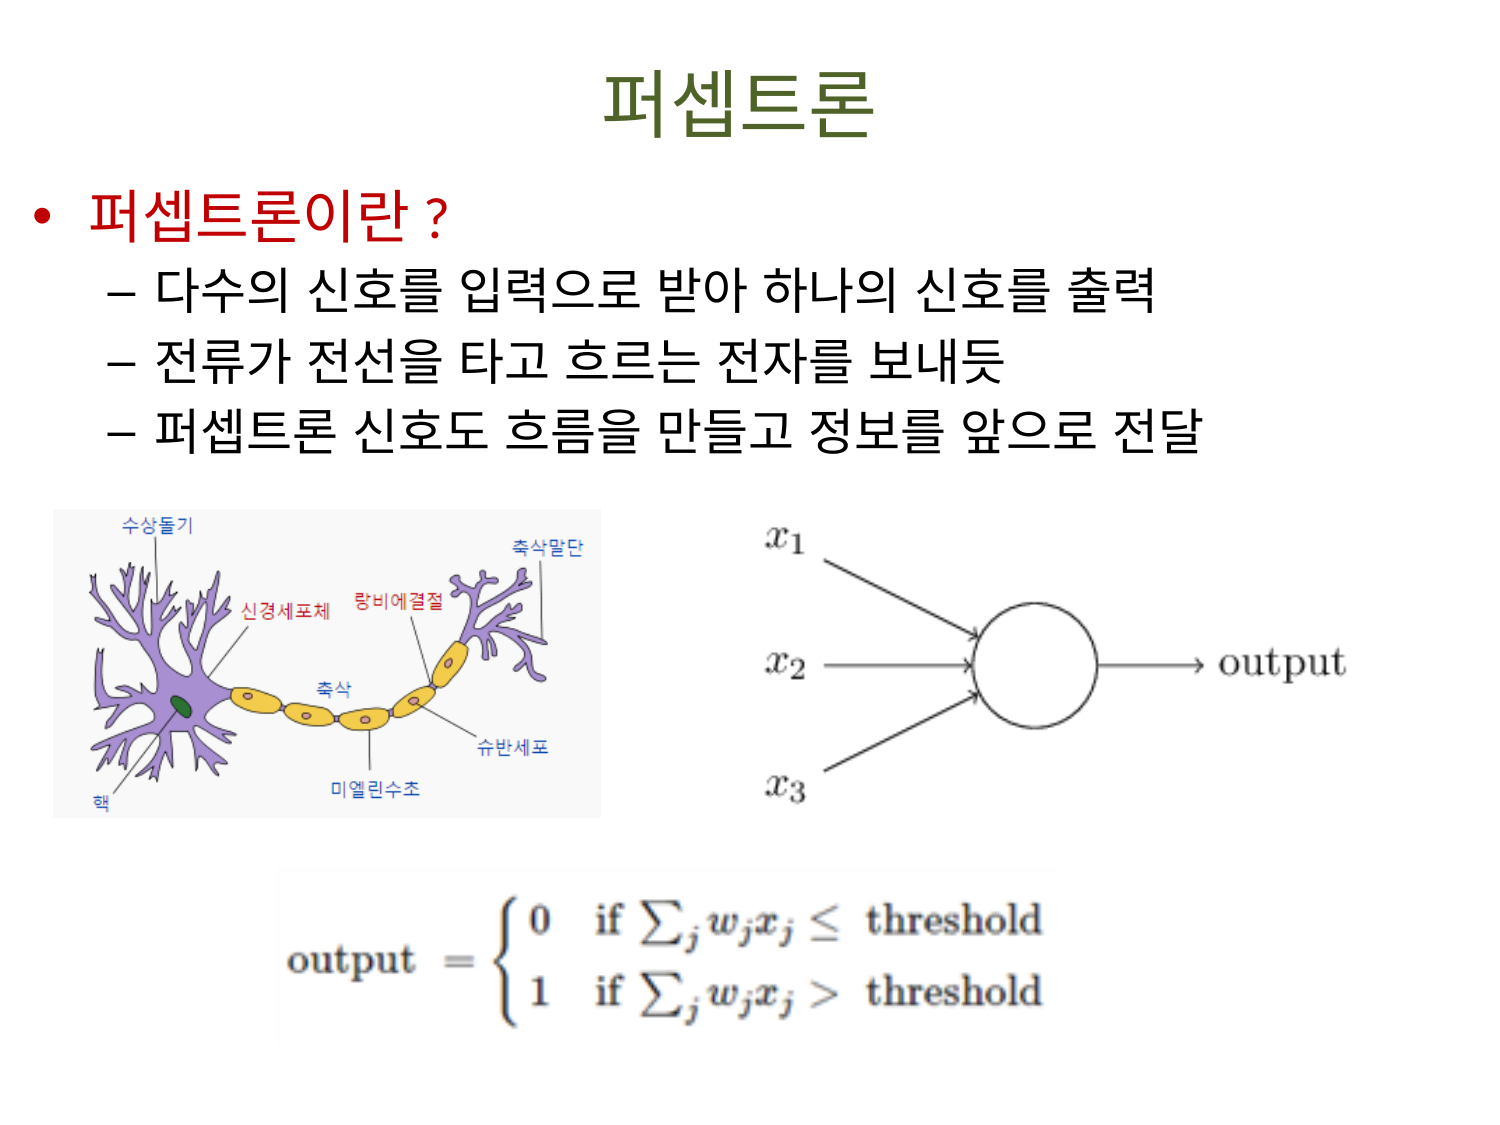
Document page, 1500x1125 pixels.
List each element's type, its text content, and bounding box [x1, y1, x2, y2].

text_box 퍼셉트론 [74, 8, 1425, 172]
picture [52, 509, 601, 818]
picture [277, 869, 1060, 1047]
picture [749, 514, 1364, 818]
list 퍼셉트론이란? 다수의 신호를 입력으로 받아 하나의 신호를 출력 전류가 전선을 타고 흐르는 전자를 보내듯 퍼셉트론 신호도 흐름을 만들고 정보를 앞으로 전달 [17, 172, 1483, 1047]
